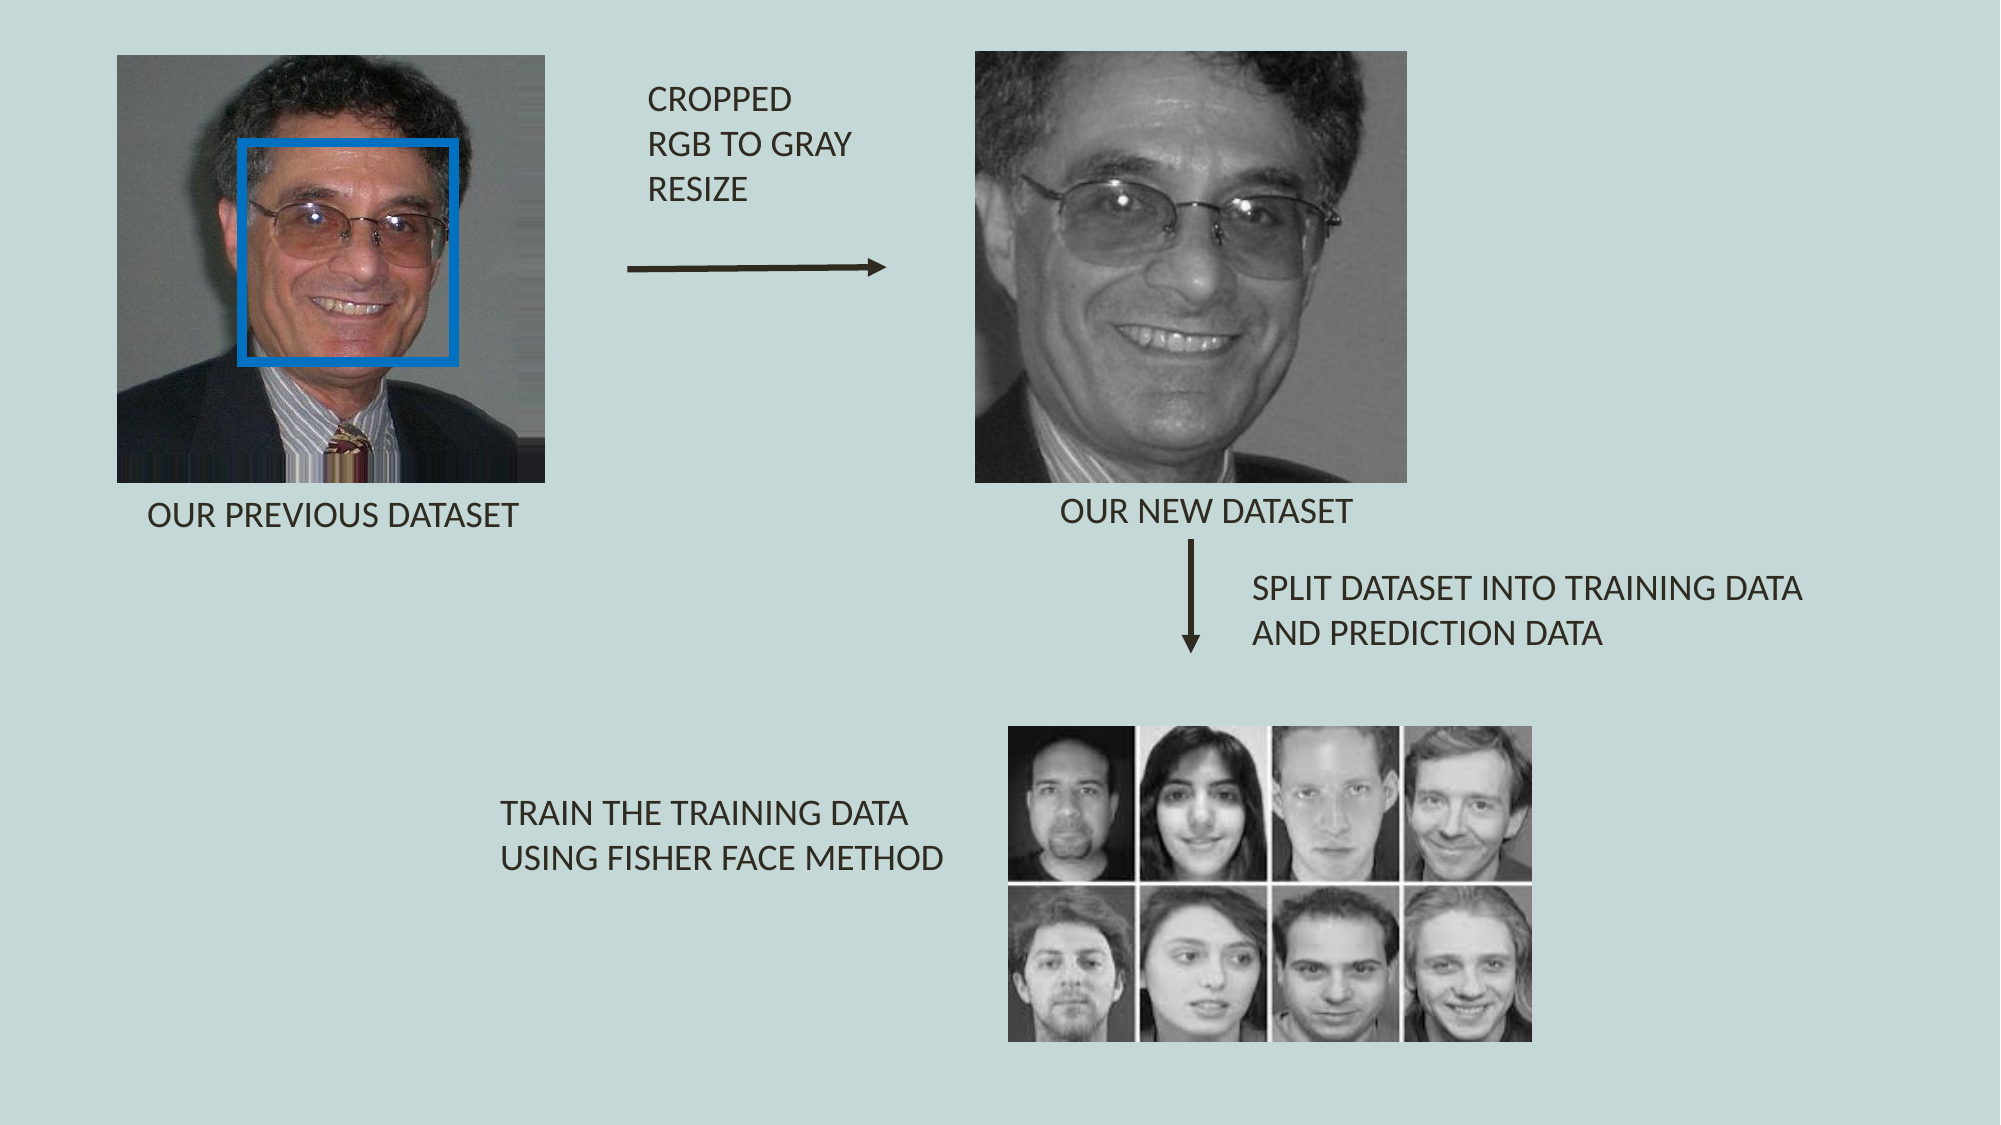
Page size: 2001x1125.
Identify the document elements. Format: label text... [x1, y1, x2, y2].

text_box TRAIN THE TRAINING DATA USING FISHER FACE METHOD [485, 780, 1008, 885]
picture [117, 55, 545, 483]
text_box CROPPED RGB TO GRAY RESIZE [633, 66, 923, 217]
picture [975, 51, 1407, 483]
text_box OUR PREVIOUS DATASET [132, 482, 589, 543]
text_box OUR NEW DATASET [1045, 478, 1496, 538]
picture [1008, 726, 1532, 1042]
text_box SPLIT DATASET INTO TRAINING DATA AND PREDICTION DATA [1237, 555, 1827, 661]
